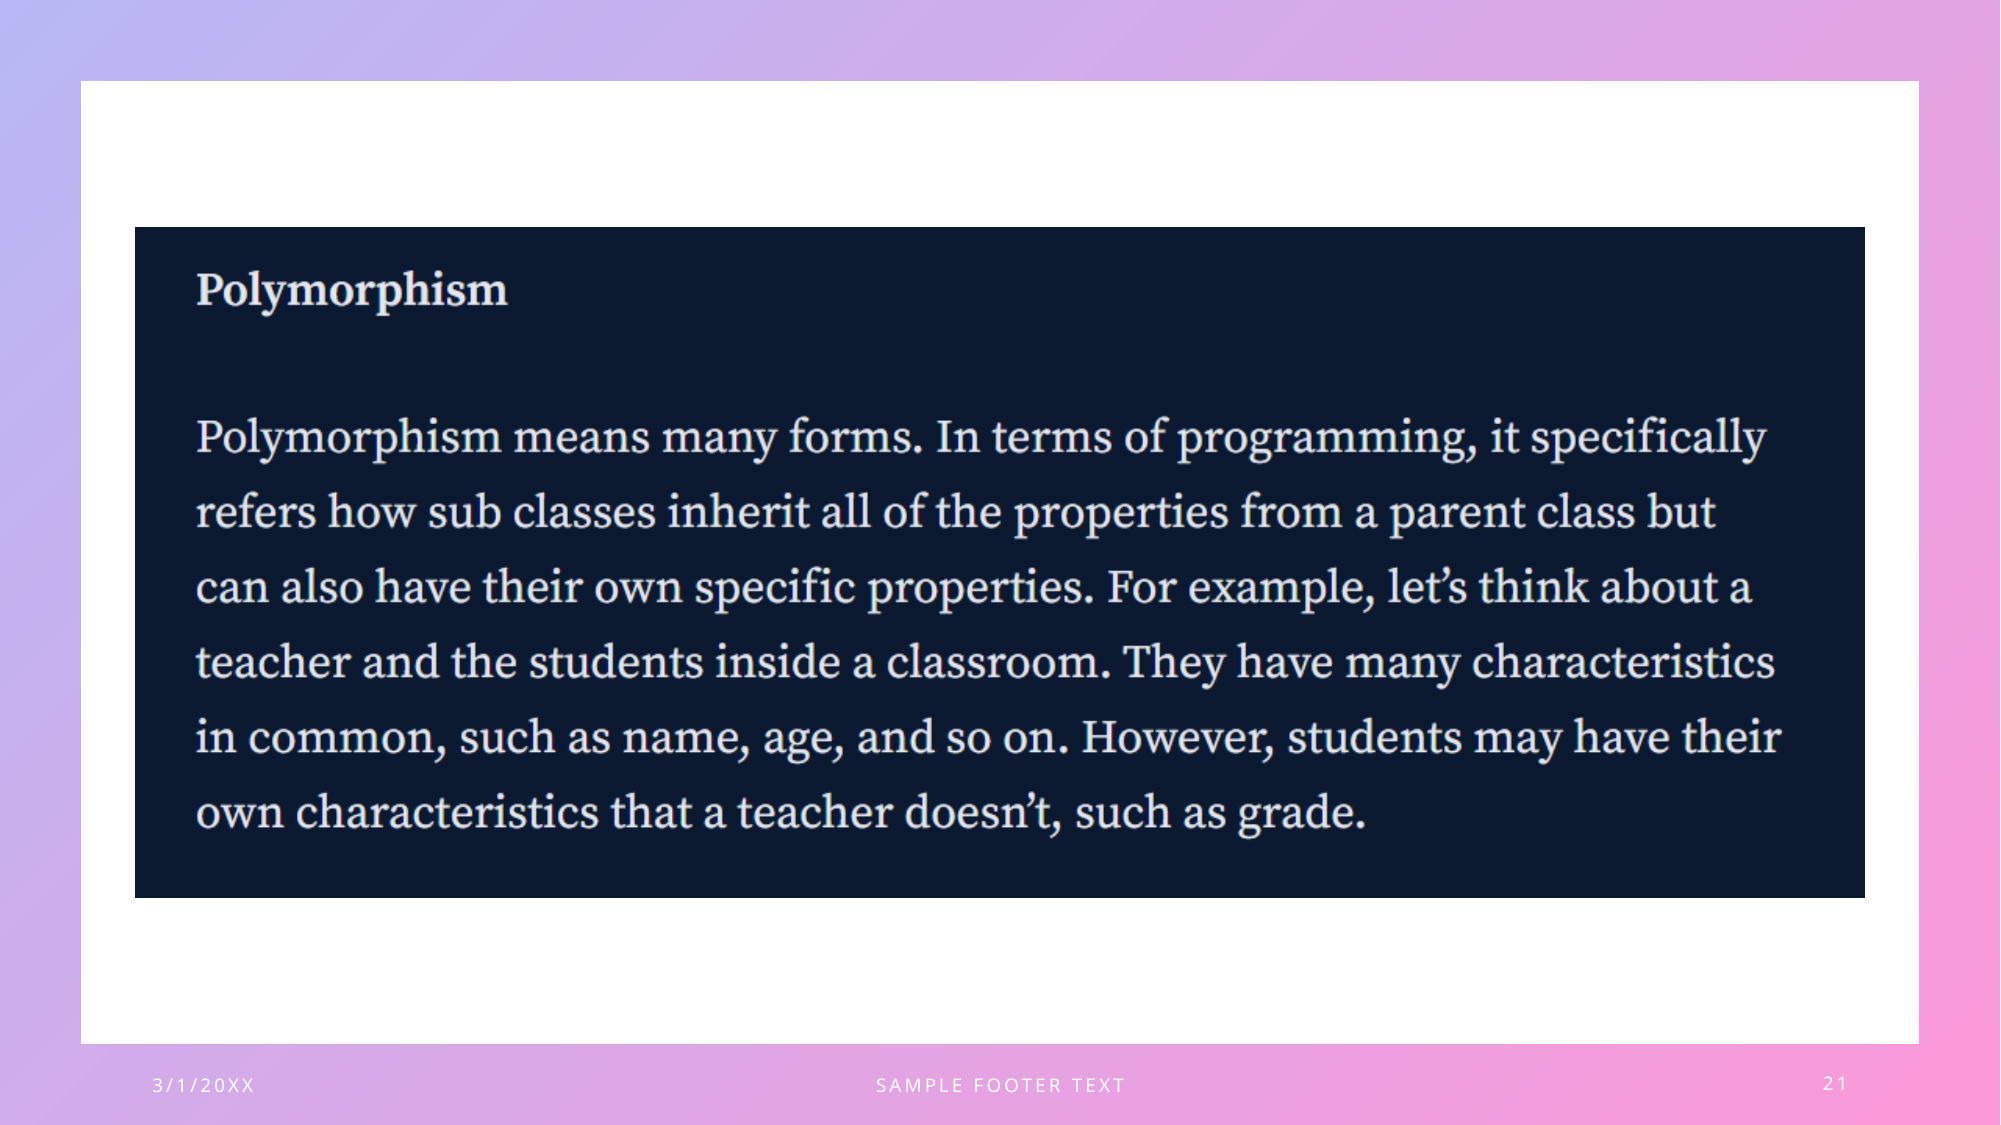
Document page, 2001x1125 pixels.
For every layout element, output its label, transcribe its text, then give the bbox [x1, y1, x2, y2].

slide_number 21 [1412, 1054, 1863, 1115]
footer SAMPLE FOOTER TEXT [662, 1054, 1338, 1115]
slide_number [137, 1054, 588, 1115]
picture [135, 227, 1865, 898]
